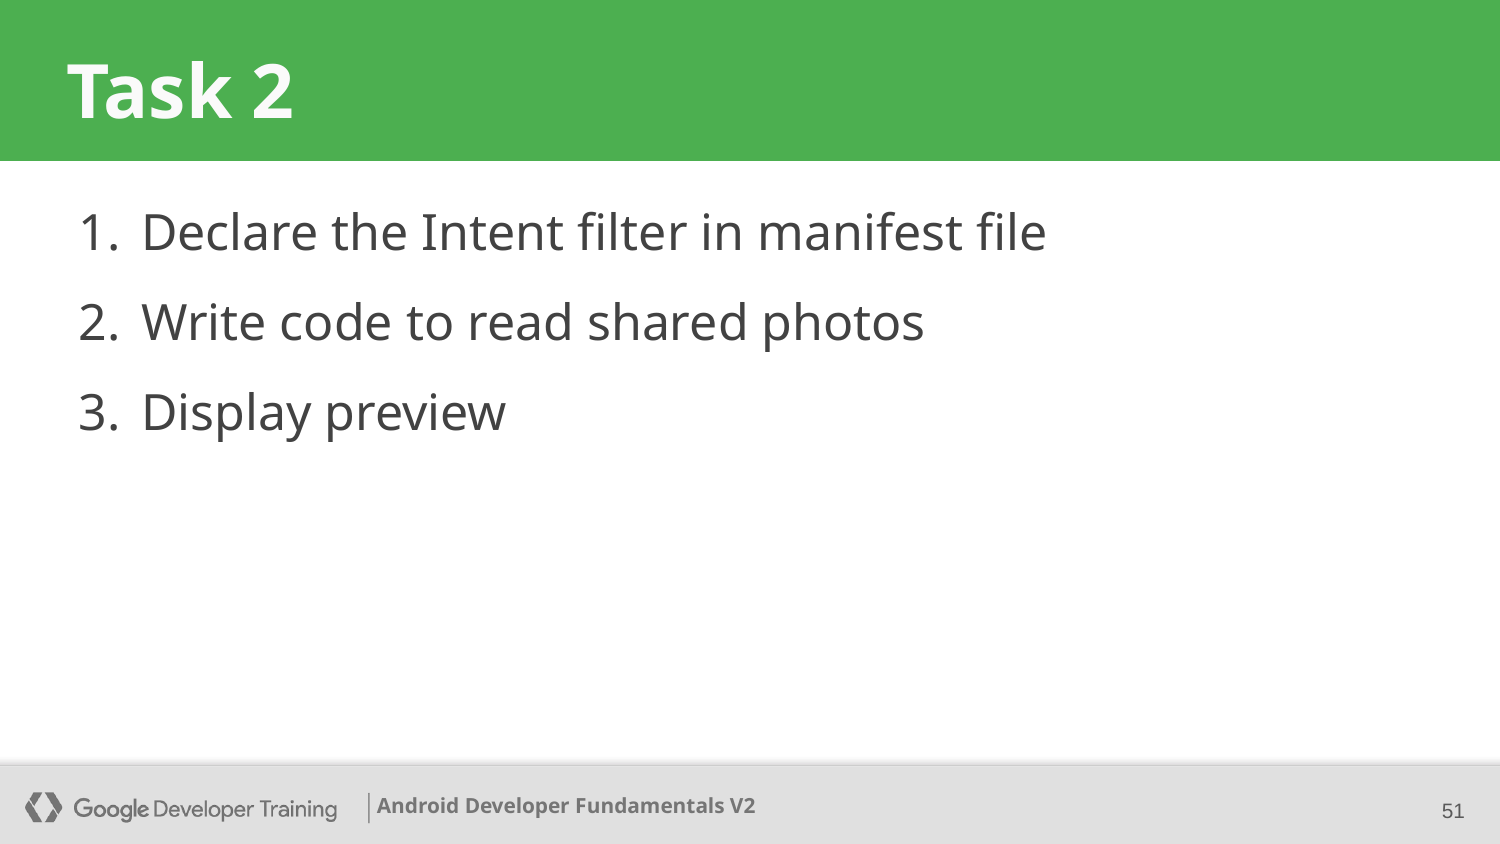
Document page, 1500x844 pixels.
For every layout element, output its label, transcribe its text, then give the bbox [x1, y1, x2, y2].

slide_number 51 [1389, 777, 1480, 842]
title Task 2 [51, 28, 1449, 122]
list Declare the Intent filter in manifest file Write code to read shared photos Display preview [51, 176, 1449, 737]
picture [0, 161, 1500, 844]
